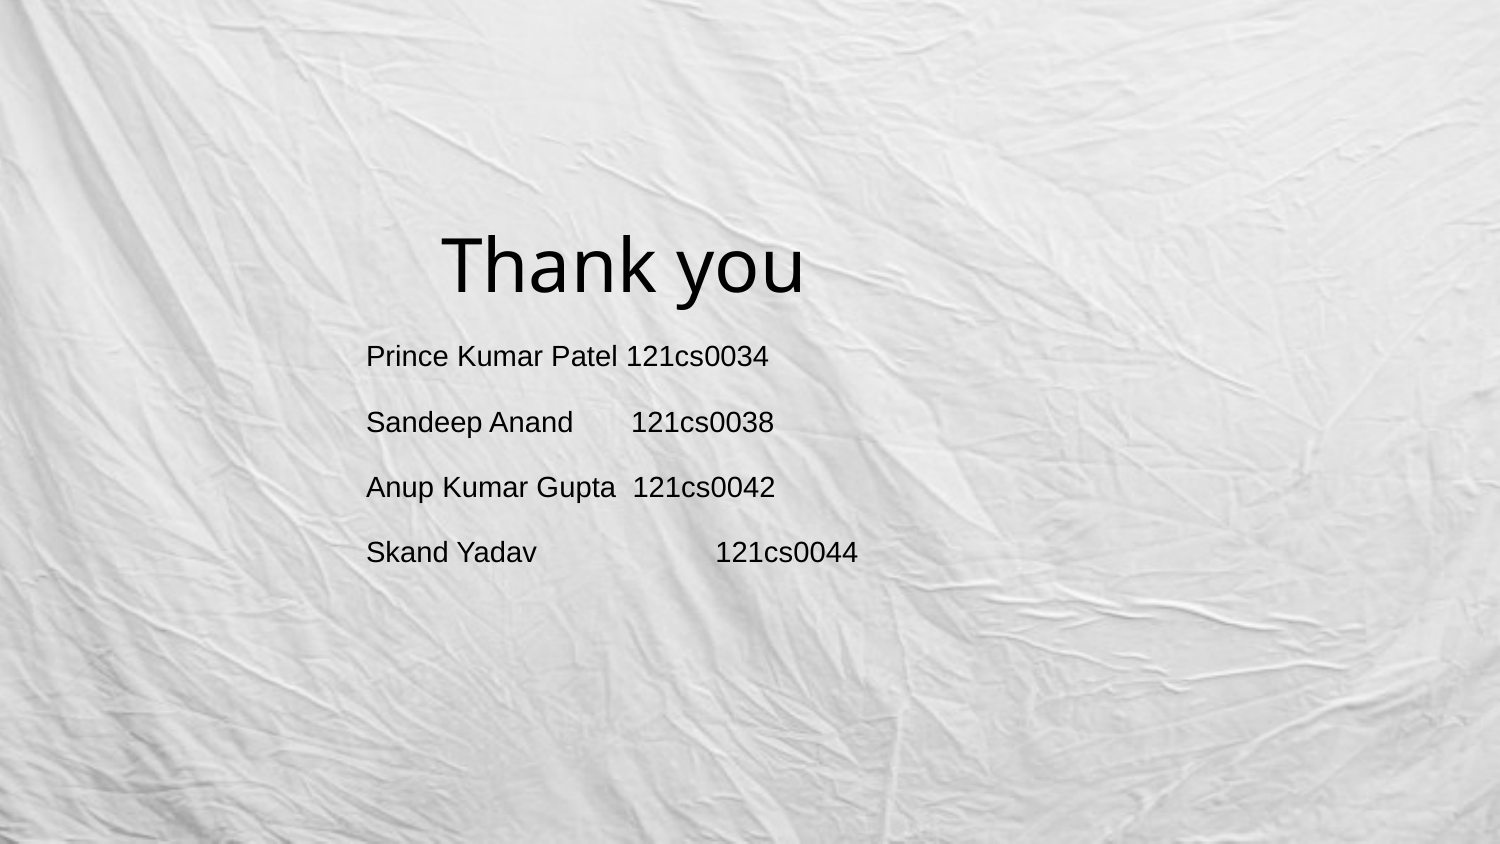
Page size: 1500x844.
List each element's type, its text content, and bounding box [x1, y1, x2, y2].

list Thank you Prince Kumar Patel 121cs0034 Sandeep Anand 121cs0038 Anup Kumar Gupta 121cs0042 Skand Yadav 121cs0044 [51, 189, 1449, 750]
picture [0, 0, 1500, 844]
